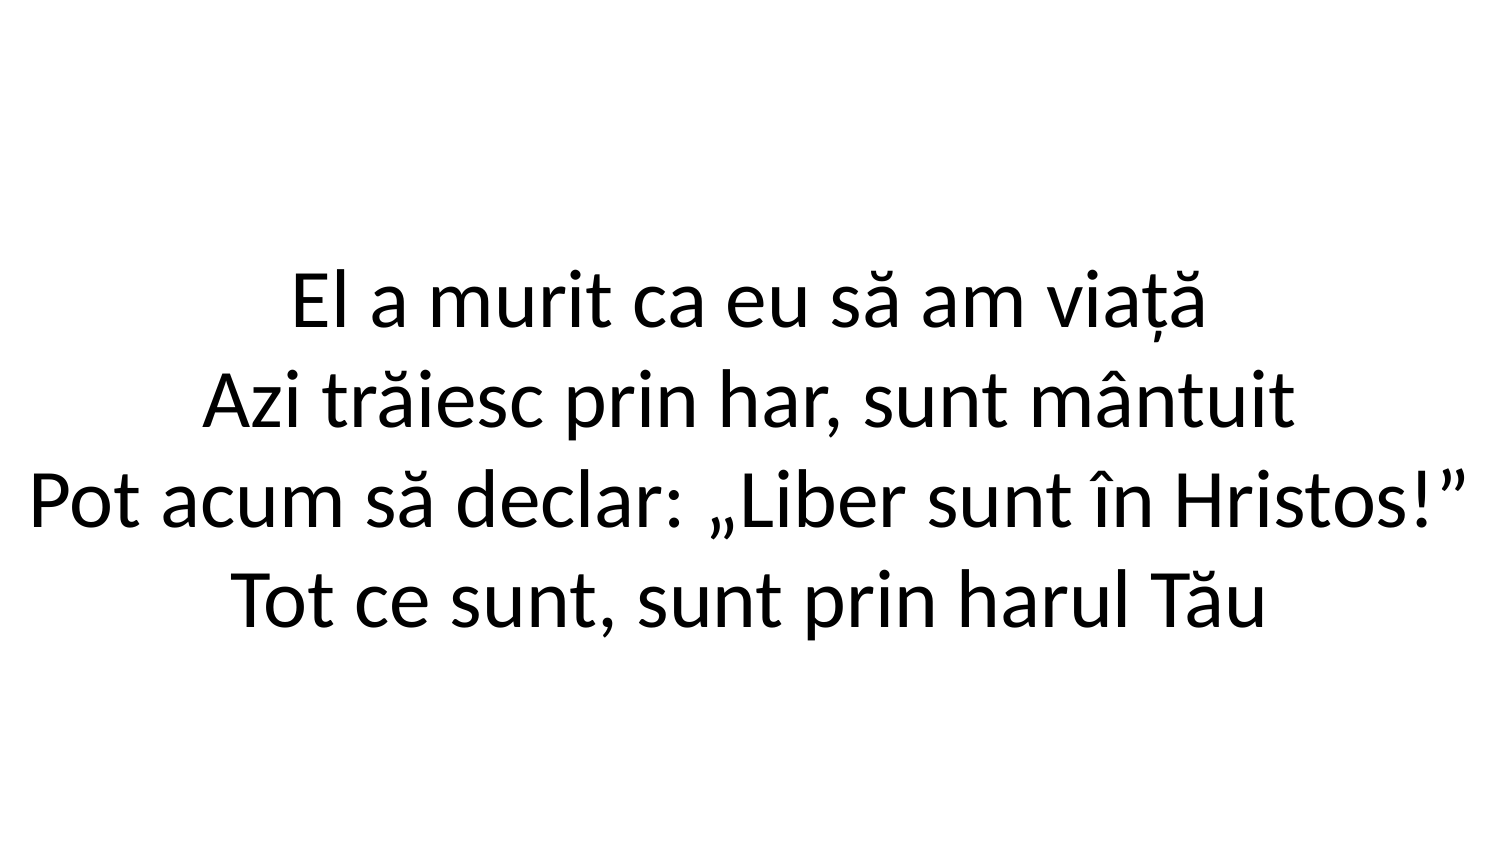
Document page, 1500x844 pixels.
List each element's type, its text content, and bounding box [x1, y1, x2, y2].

text_box El a murit ca eu să am viață Azi trăiesc prin har, sunt mântuit Pot acum să declar: „Liber sunt în Hristos!” Tot ce sunt, sunt prin harul Tău [13, 192, 1487, 652]
